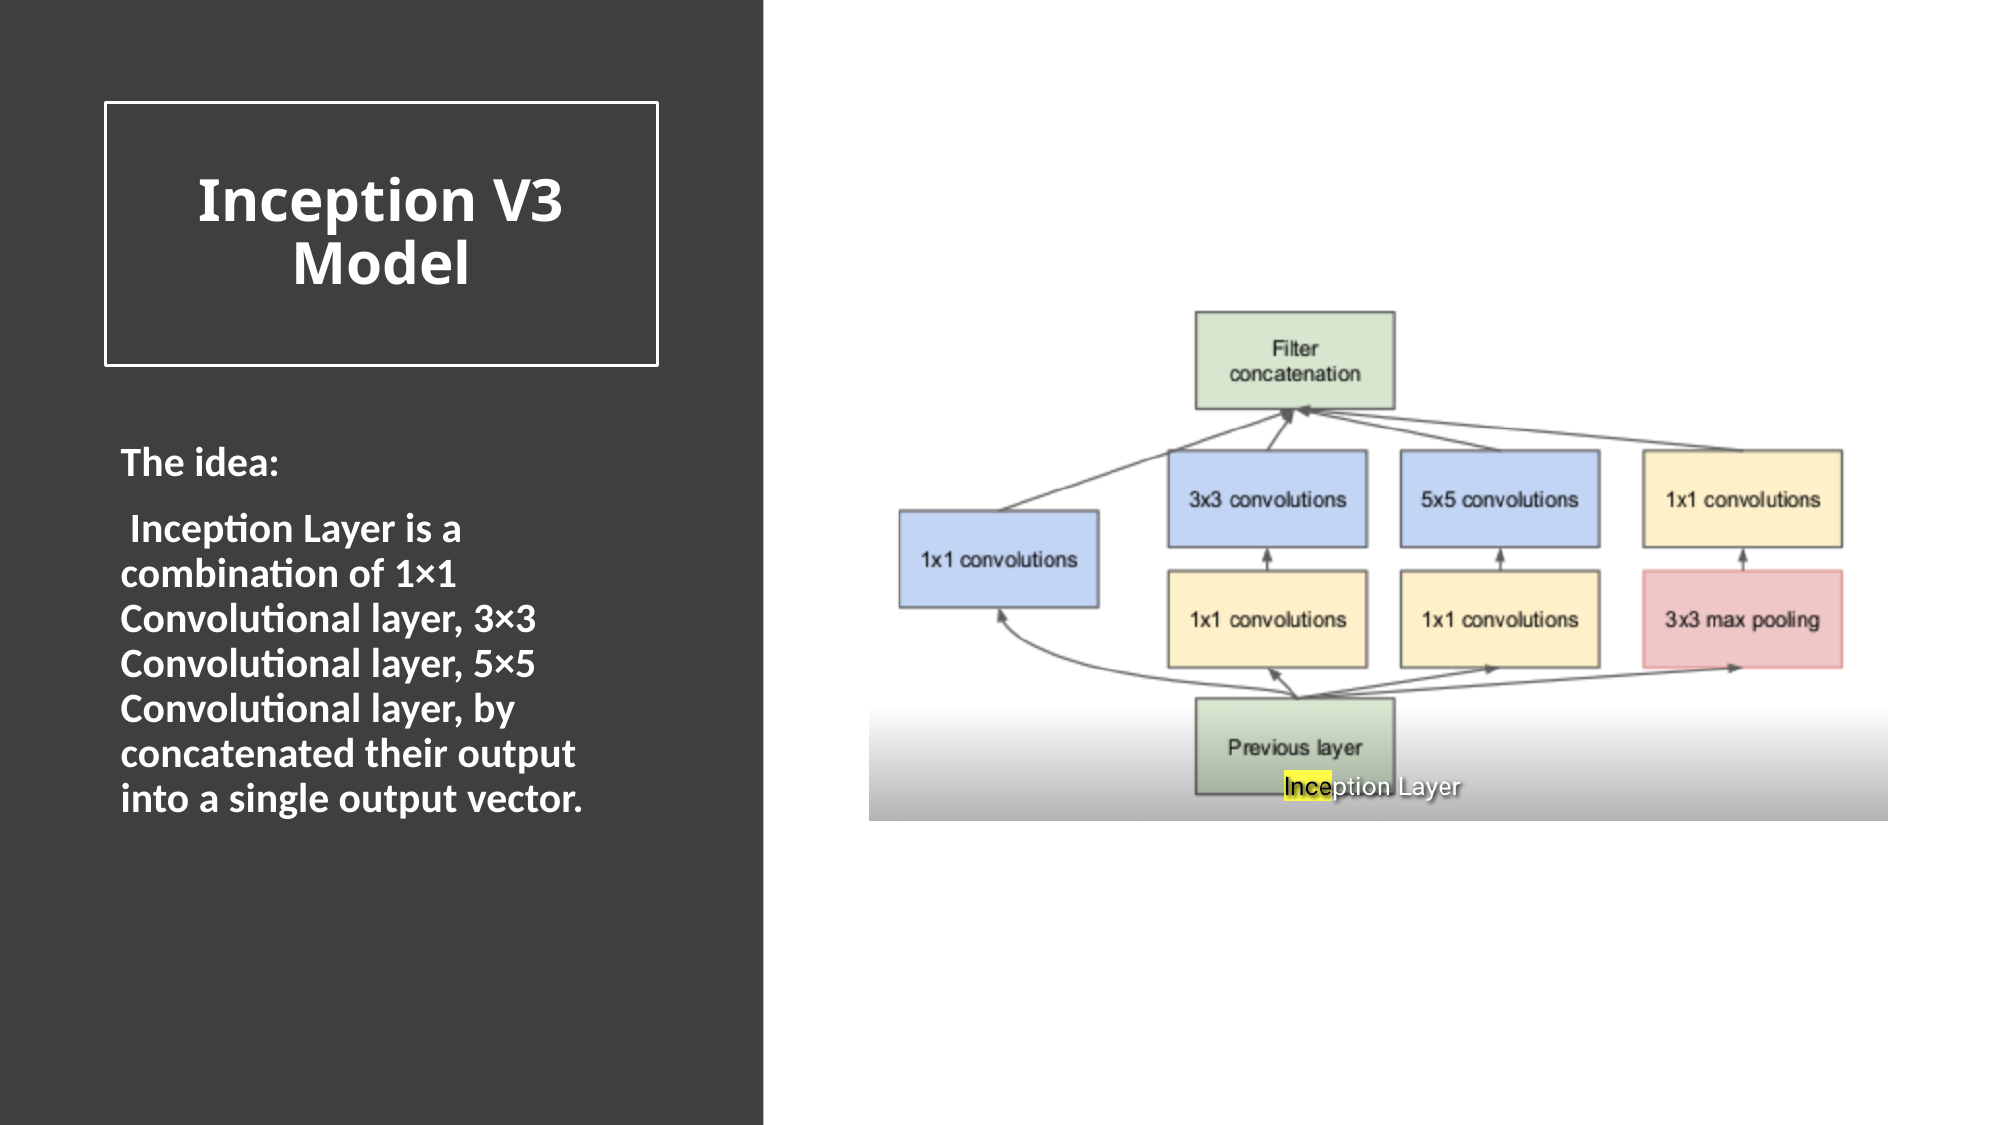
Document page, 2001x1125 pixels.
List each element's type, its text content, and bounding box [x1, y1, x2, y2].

title Inception V3 Model [105, 102, 658, 366]
list The idea: Inception Layer is a combination of 1×1 Convolutional layer, 3×3 Convolutional layer, 5×5 Convolutional layer, by concatenated their output into a single output vector. [105, 432, 658, 994]
picture [869, 277, 1895, 822]
text_box [0, 0, 764, 1125]
